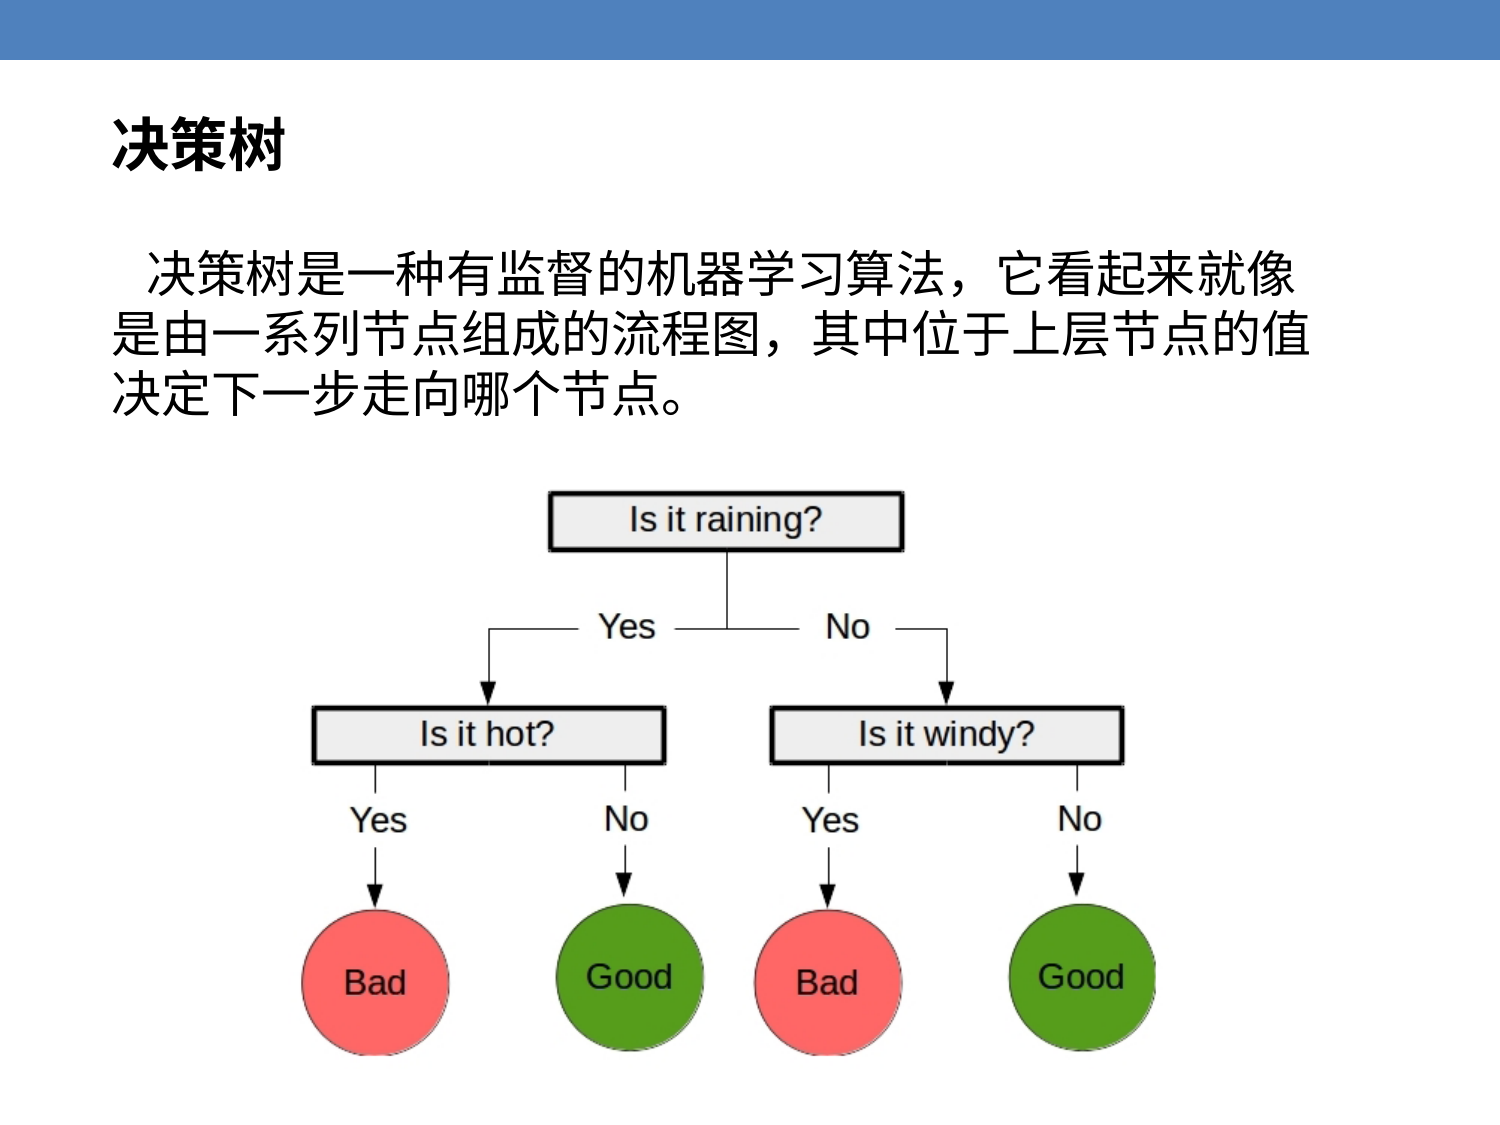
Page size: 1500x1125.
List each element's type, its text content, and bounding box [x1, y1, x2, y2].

text_box 决策树 [96, 100, 1032, 186]
picture [287, 474, 1169, 1070]
text_box 决策树是一种有监督的机器学习算法，它看起来就像是由一系列节点组成的流程图，其中位于上层节点的值决定下一步走向哪个节点。 [96, 234, 1360, 430]
